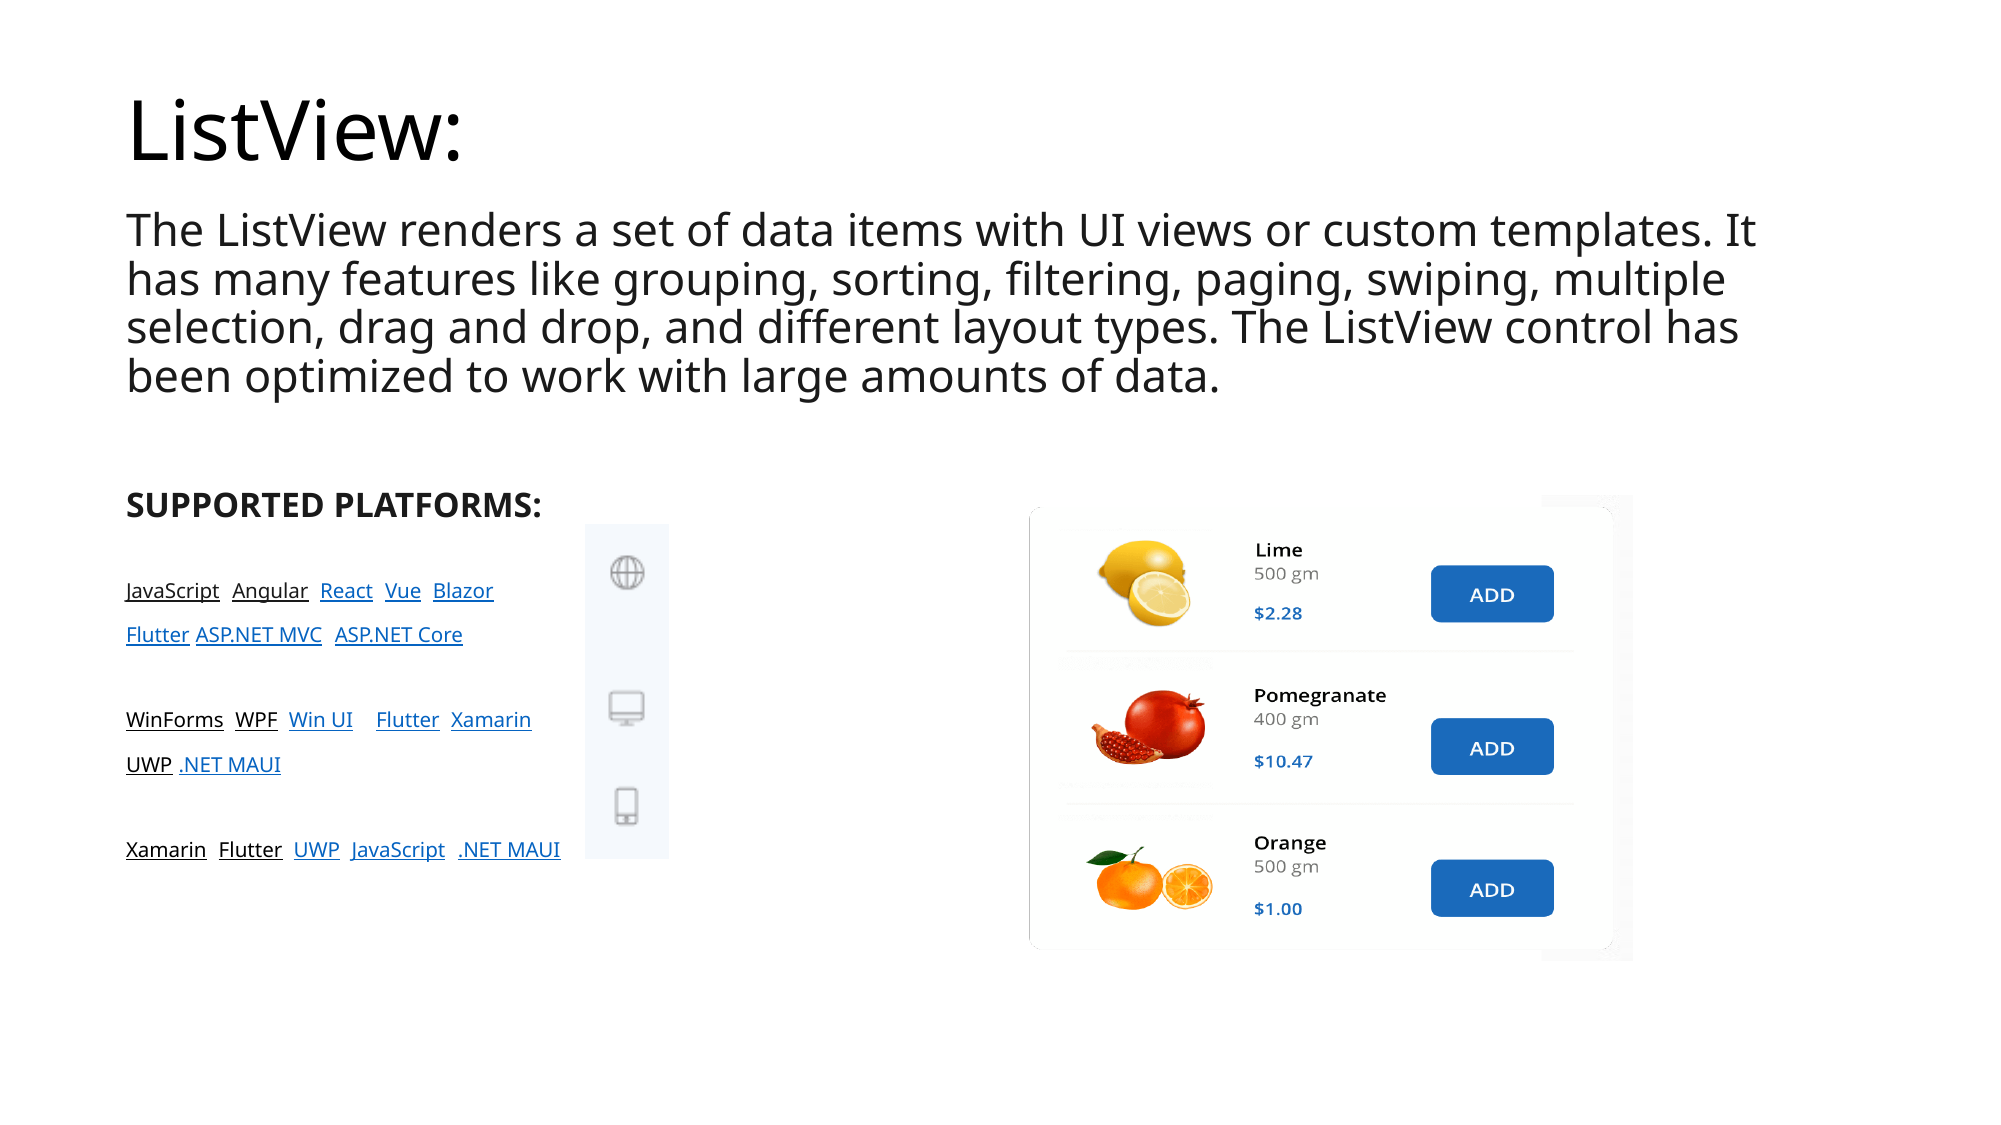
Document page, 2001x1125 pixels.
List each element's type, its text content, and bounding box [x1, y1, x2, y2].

picture [584, 524, 669, 859]
picture [1013, 495, 1633, 961]
title ListView: [111, 20, 1863, 246]
list The ListView renders a set of data items with UI views or custom templates. It has many features like grouping, sorting, filtering, paging, swiping, multiple selection, drag and drop, and different layout types. The ListView control has been optimized to work with large amounts of data. SUPPORTED PLATFORMS: JavaScript Angular React Vue Blazor Flutter ASP.NET MVC ASP.NET Core WinForms WPF Win UI Flutter Xamarin UWP .NET MAUI Xamarin Flutter UWP JavaScript .NET MAUI [111, 200, 1836, 995]
